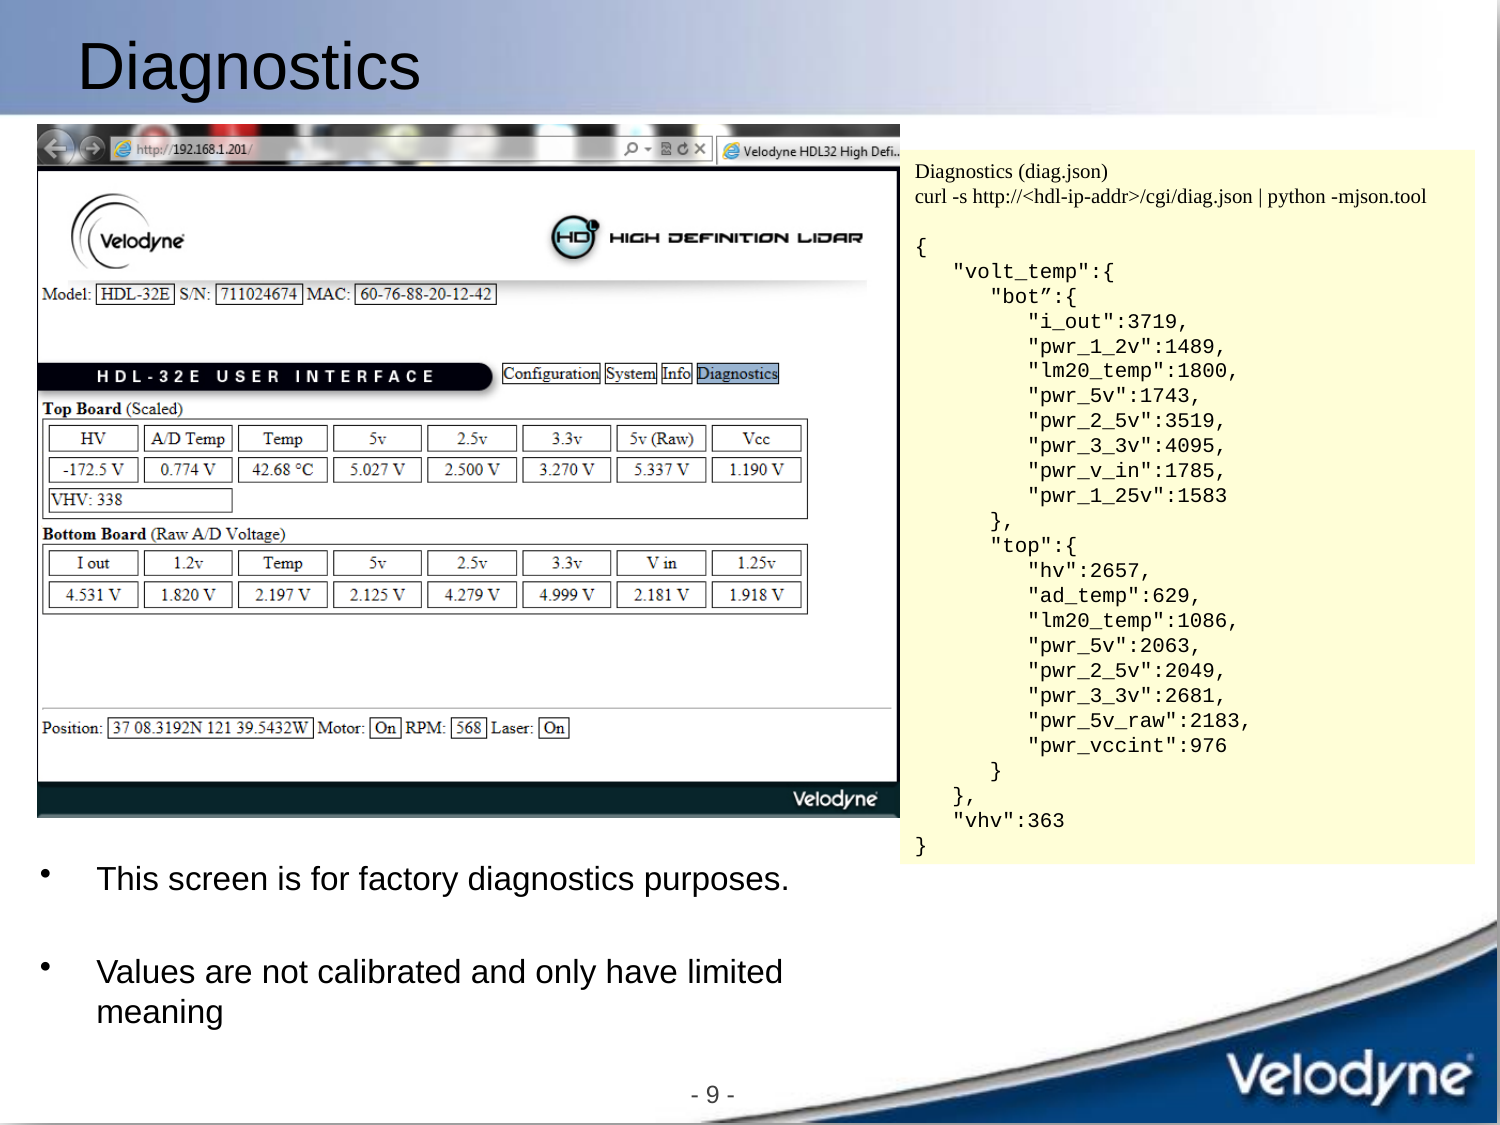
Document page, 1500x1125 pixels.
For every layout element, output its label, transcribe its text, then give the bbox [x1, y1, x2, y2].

text_box Diagnostics (diag.json) curl -s http://<hdl-ip-addr>/cgi/diag.json | python -mjson.tool { "volt_temp":{ "bot”:{ "i_out":3719, "pwr_1_2v":1489, "lm20_temp":1800, "pwr_5v":1743, "pwr_2_5v":3519, "pwr_3_3v":4095, "pwr_v_in":1785, "pwr_1_25v":1583 }, "top":{ "hv":2657, "ad_temp":629, "lm20_temp":1086, "pwr_5v":2063, "pwr_2_5v":2049, "pwr_3_3v":2681, "pwr_5v_raw":2183, "pwr_vccint":976 } }, "vhv":363 } [900, 149, 1475, 865]
text_box This screen is for factory diagnostics purposes. Values are not calibrated and only have limited meaning [24, 849, 888, 1075]
picture [0, 0, 1497, 1123]
title Diagnostics [62, 0, 1500, 125]
slide_number - 9 - [662, 1075, 750, 1113]
